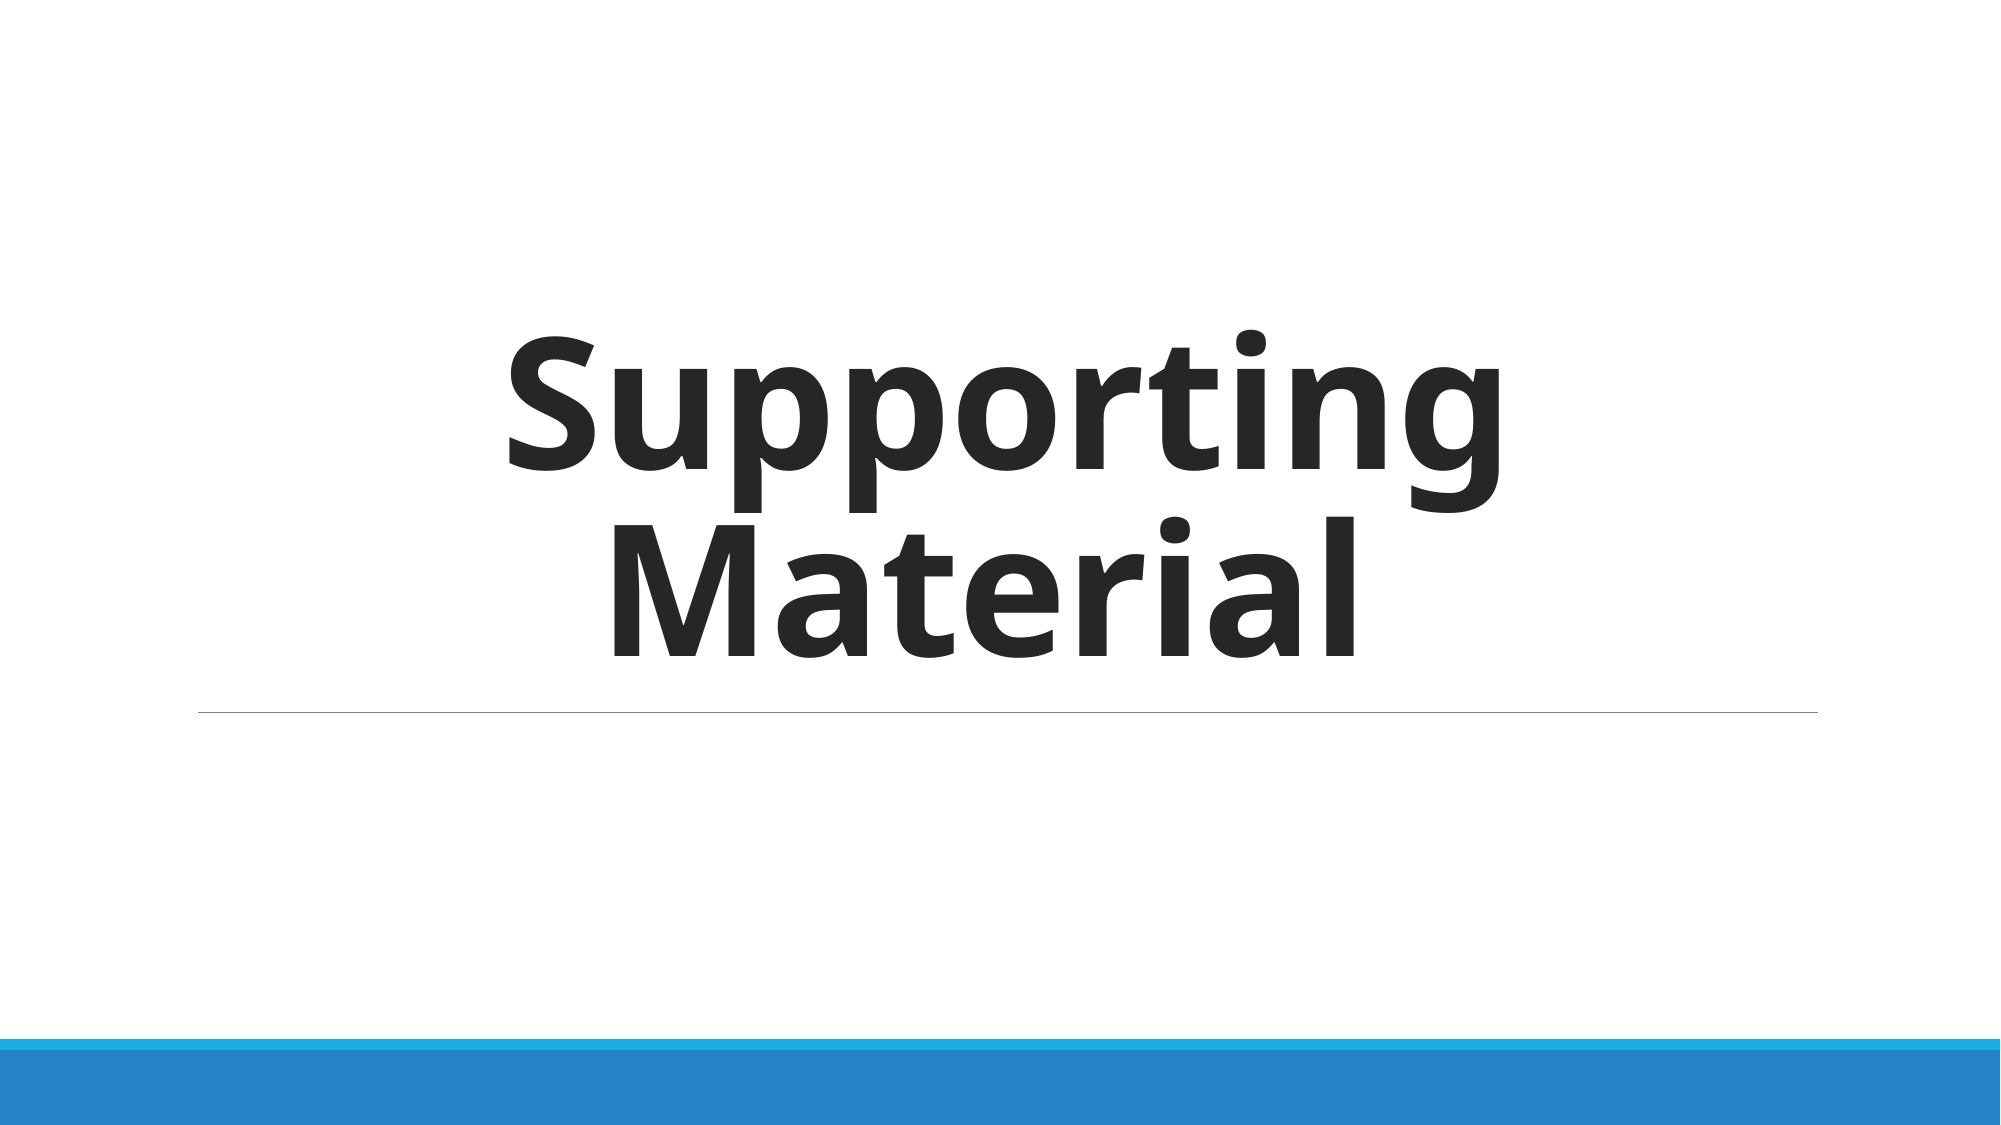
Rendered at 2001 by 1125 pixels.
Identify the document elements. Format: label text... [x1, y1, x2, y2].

title Supporting Material [138, 116, 1877, 702]
